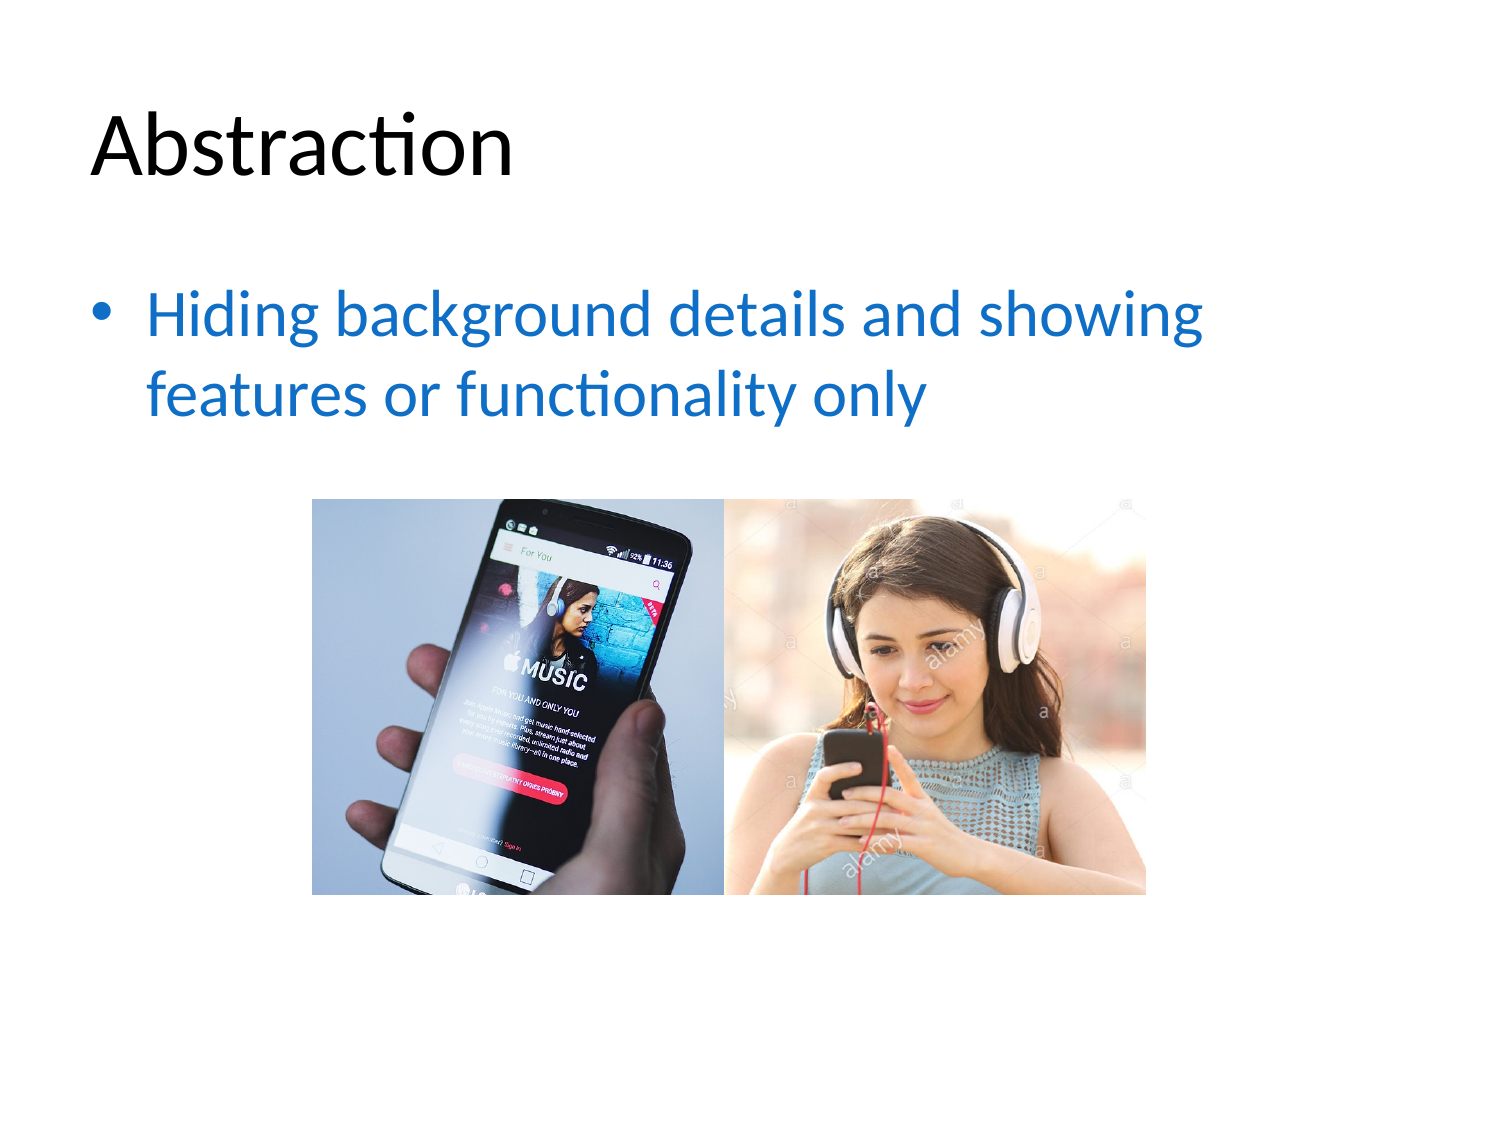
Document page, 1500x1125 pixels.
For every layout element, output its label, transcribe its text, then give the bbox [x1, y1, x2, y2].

picture [312, 499, 1146, 896]
title Abstraction [75, 45, 1425, 233]
list Hiding background details and showing features or functionality only [75, 262, 1425, 1005]
